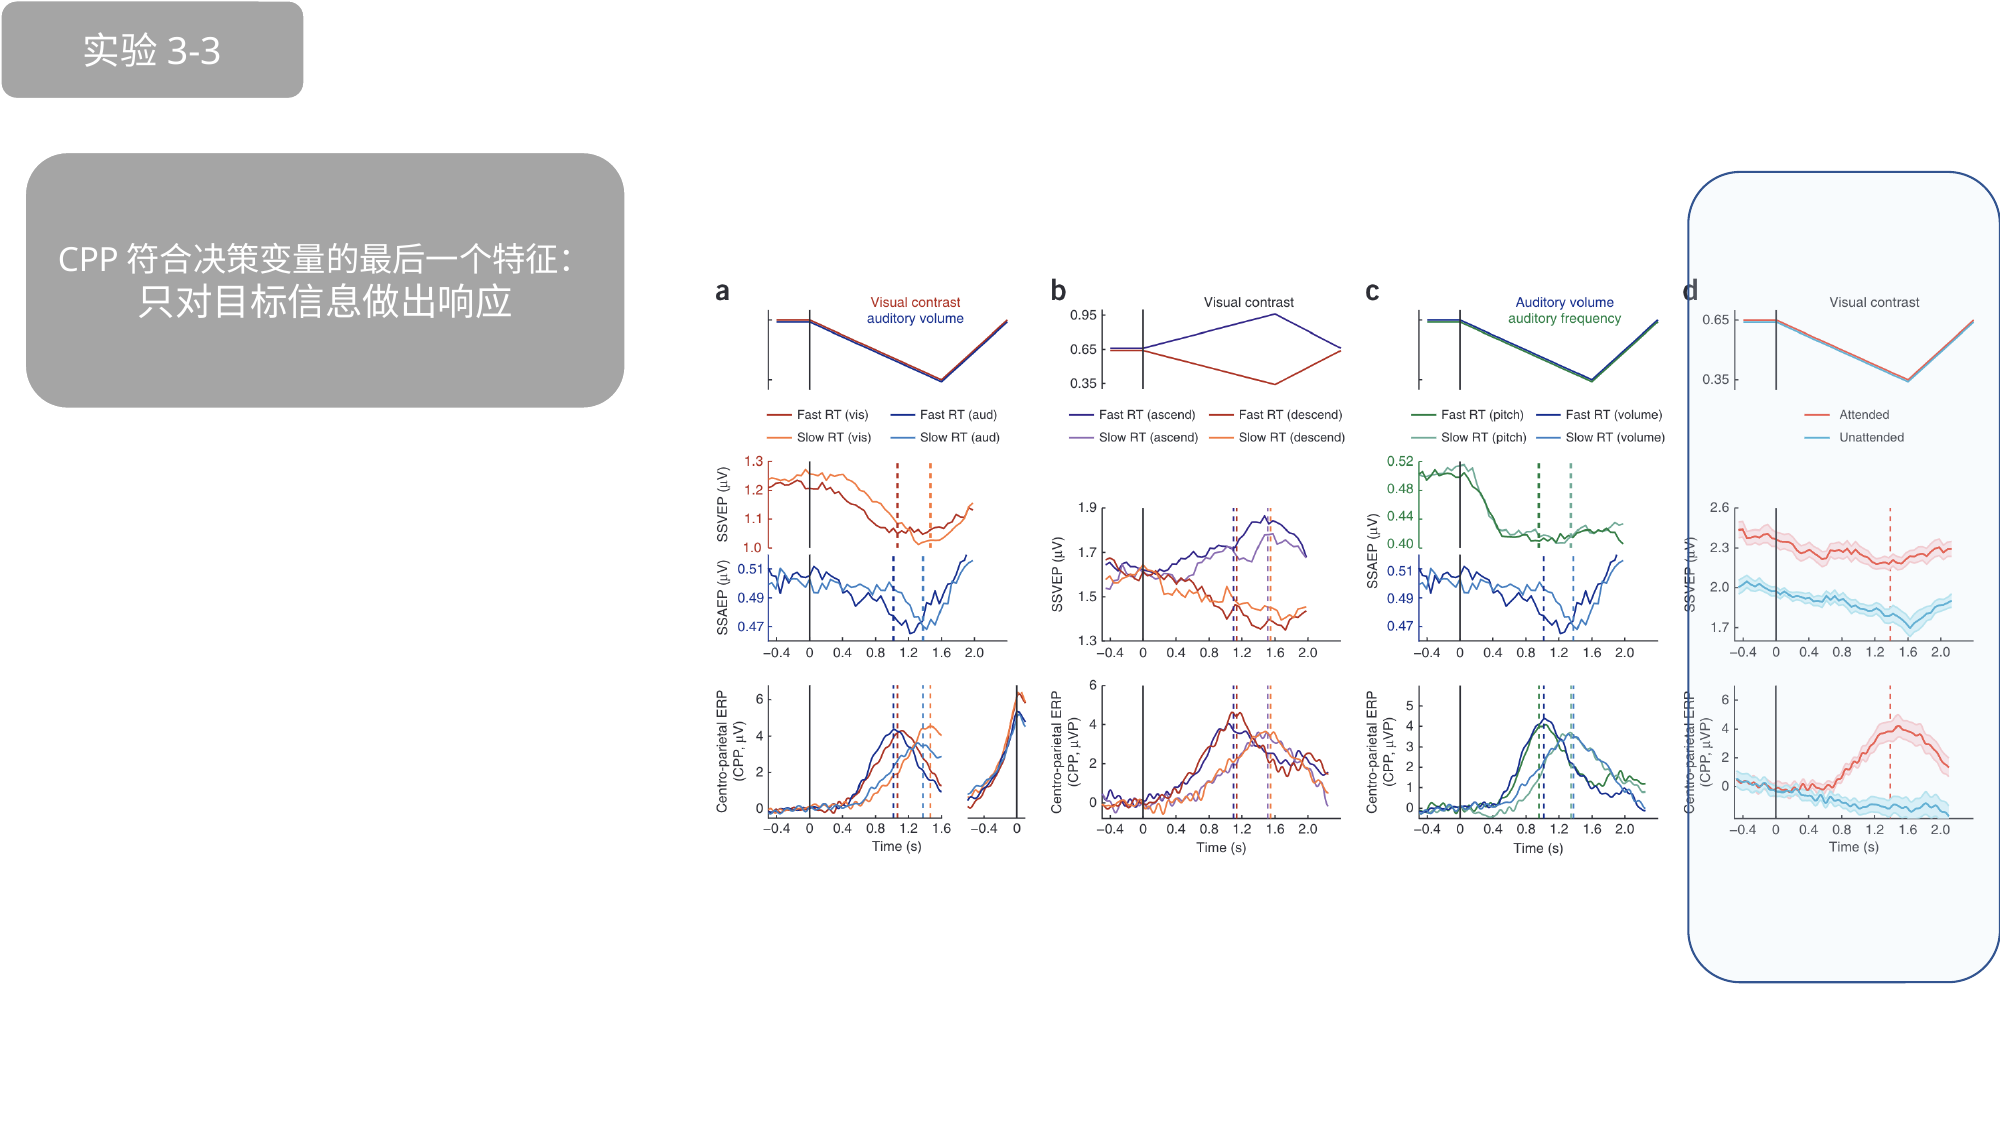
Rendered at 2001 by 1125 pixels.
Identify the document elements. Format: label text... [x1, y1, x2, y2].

text_box [1687, 170, 2000, 984]
text_box 实验3-3 [0, 0, 307, 101]
text_box CPP符合决策变量的最后一个特征： 只对目标信息做出响应 [22, 150, 628, 411]
picture [700, 267, 1976, 858]
